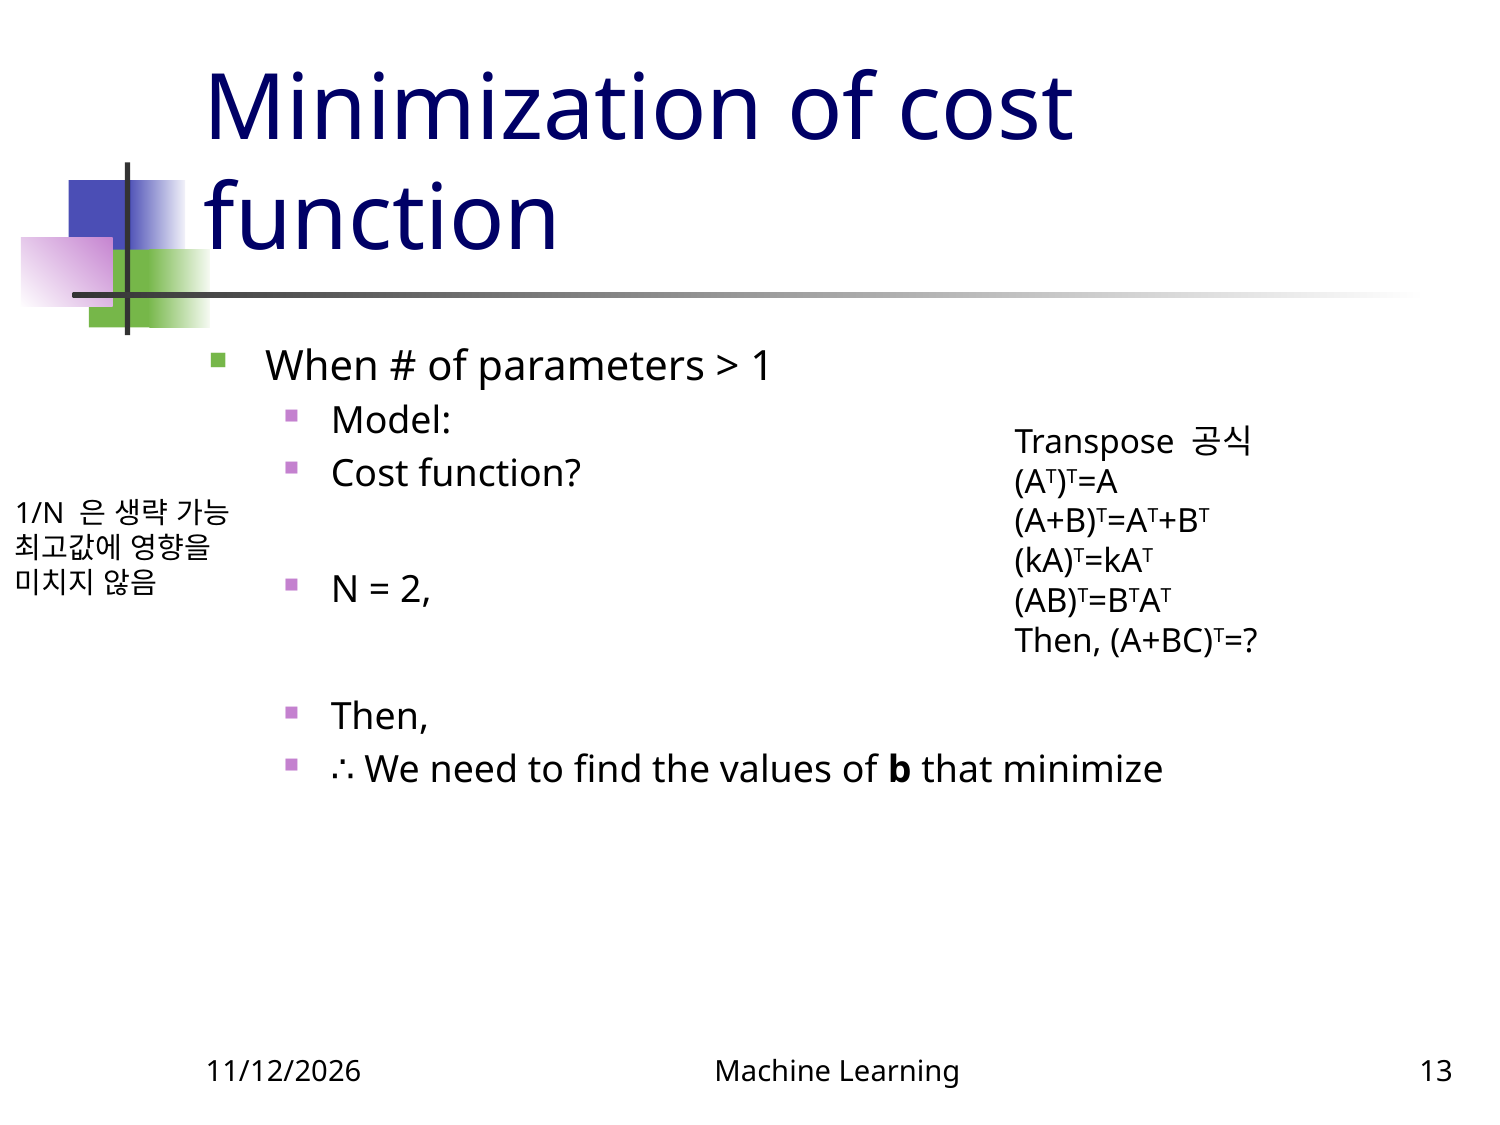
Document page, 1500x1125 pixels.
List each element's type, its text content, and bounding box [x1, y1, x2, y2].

title Minimization of cost function [188, 35, 1468, 275]
slide_number 13 [1155, 1024, 1468, 1100]
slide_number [190, 1024, 504, 1100]
text_box 1/N 은 생략 가능 최고값에 영향을 미치지 않음 [0, 487, 263, 608]
text_box Transpose 공식 (AT)T=A (A+B)T=AT+BT (kA)T=kAT (AB)T=BTAT Then, (A+BC)T=? [774, 412, 1312, 667]
footer Machine Learning [600, 1024, 1075, 1100]
